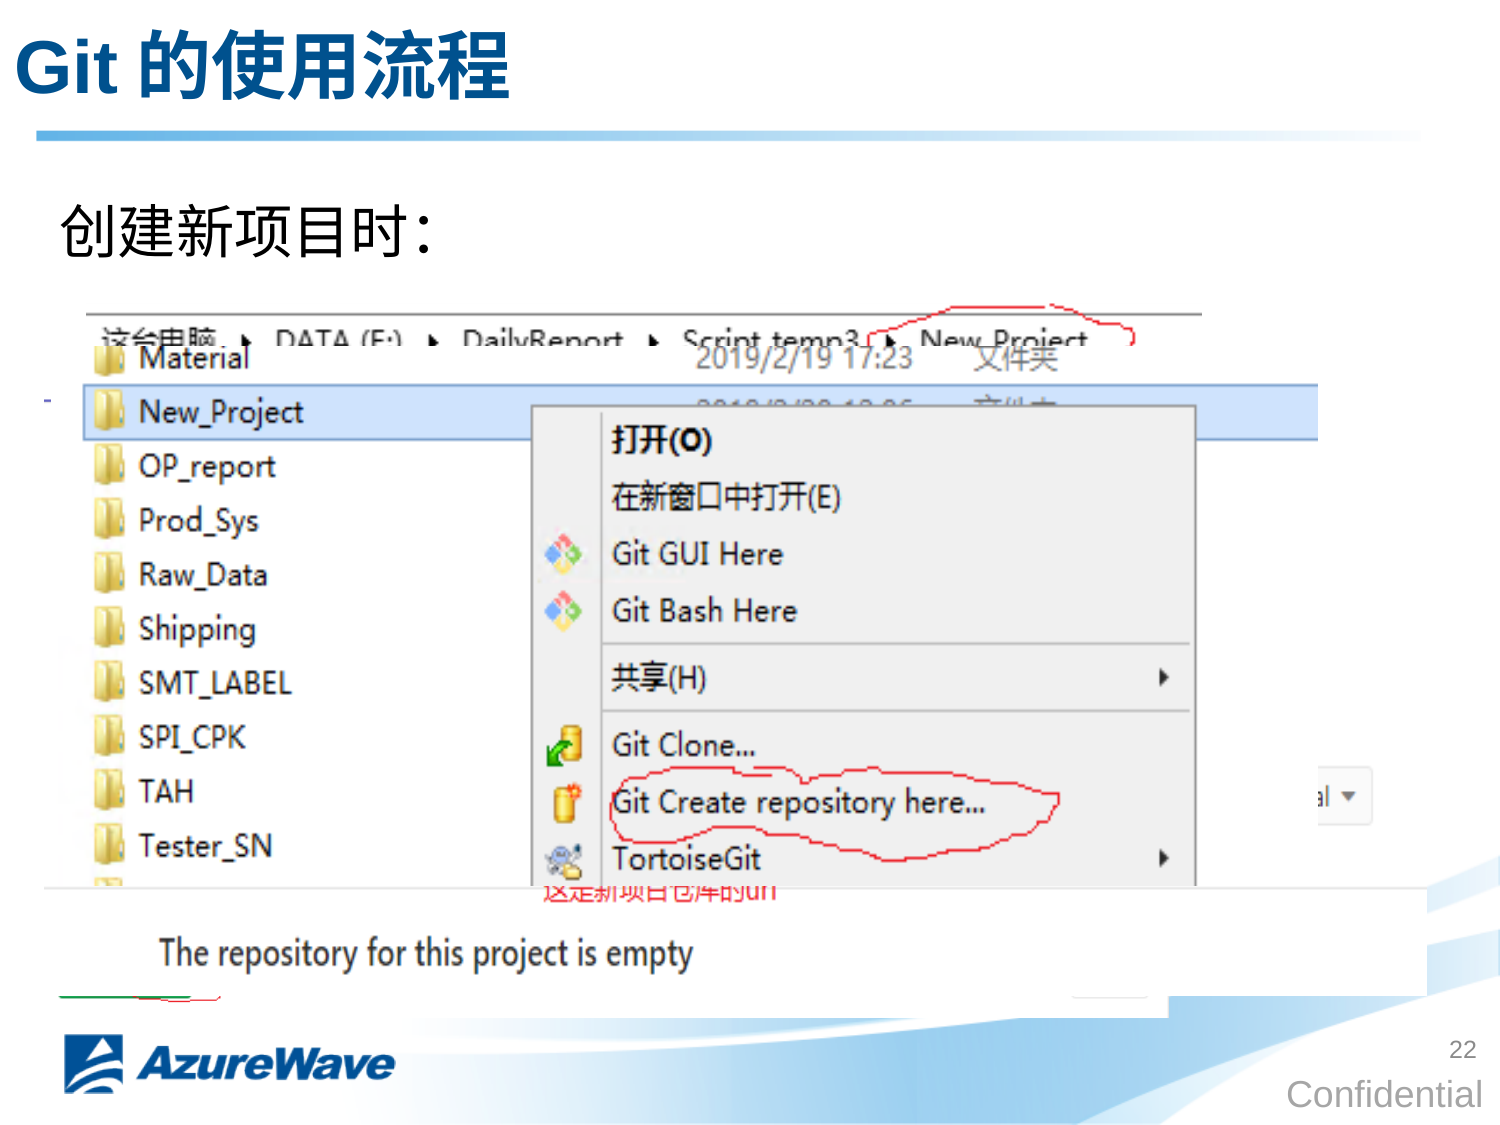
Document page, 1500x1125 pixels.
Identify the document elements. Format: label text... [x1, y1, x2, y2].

text_box 创建新项目时： [44, 188, 865, 273]
slide_number 22 [1142, 1018, 1493, 1078]
picture [0, 0, 1500, 1125]
title Git的使用流程 [0, 10, 1350, 119]
